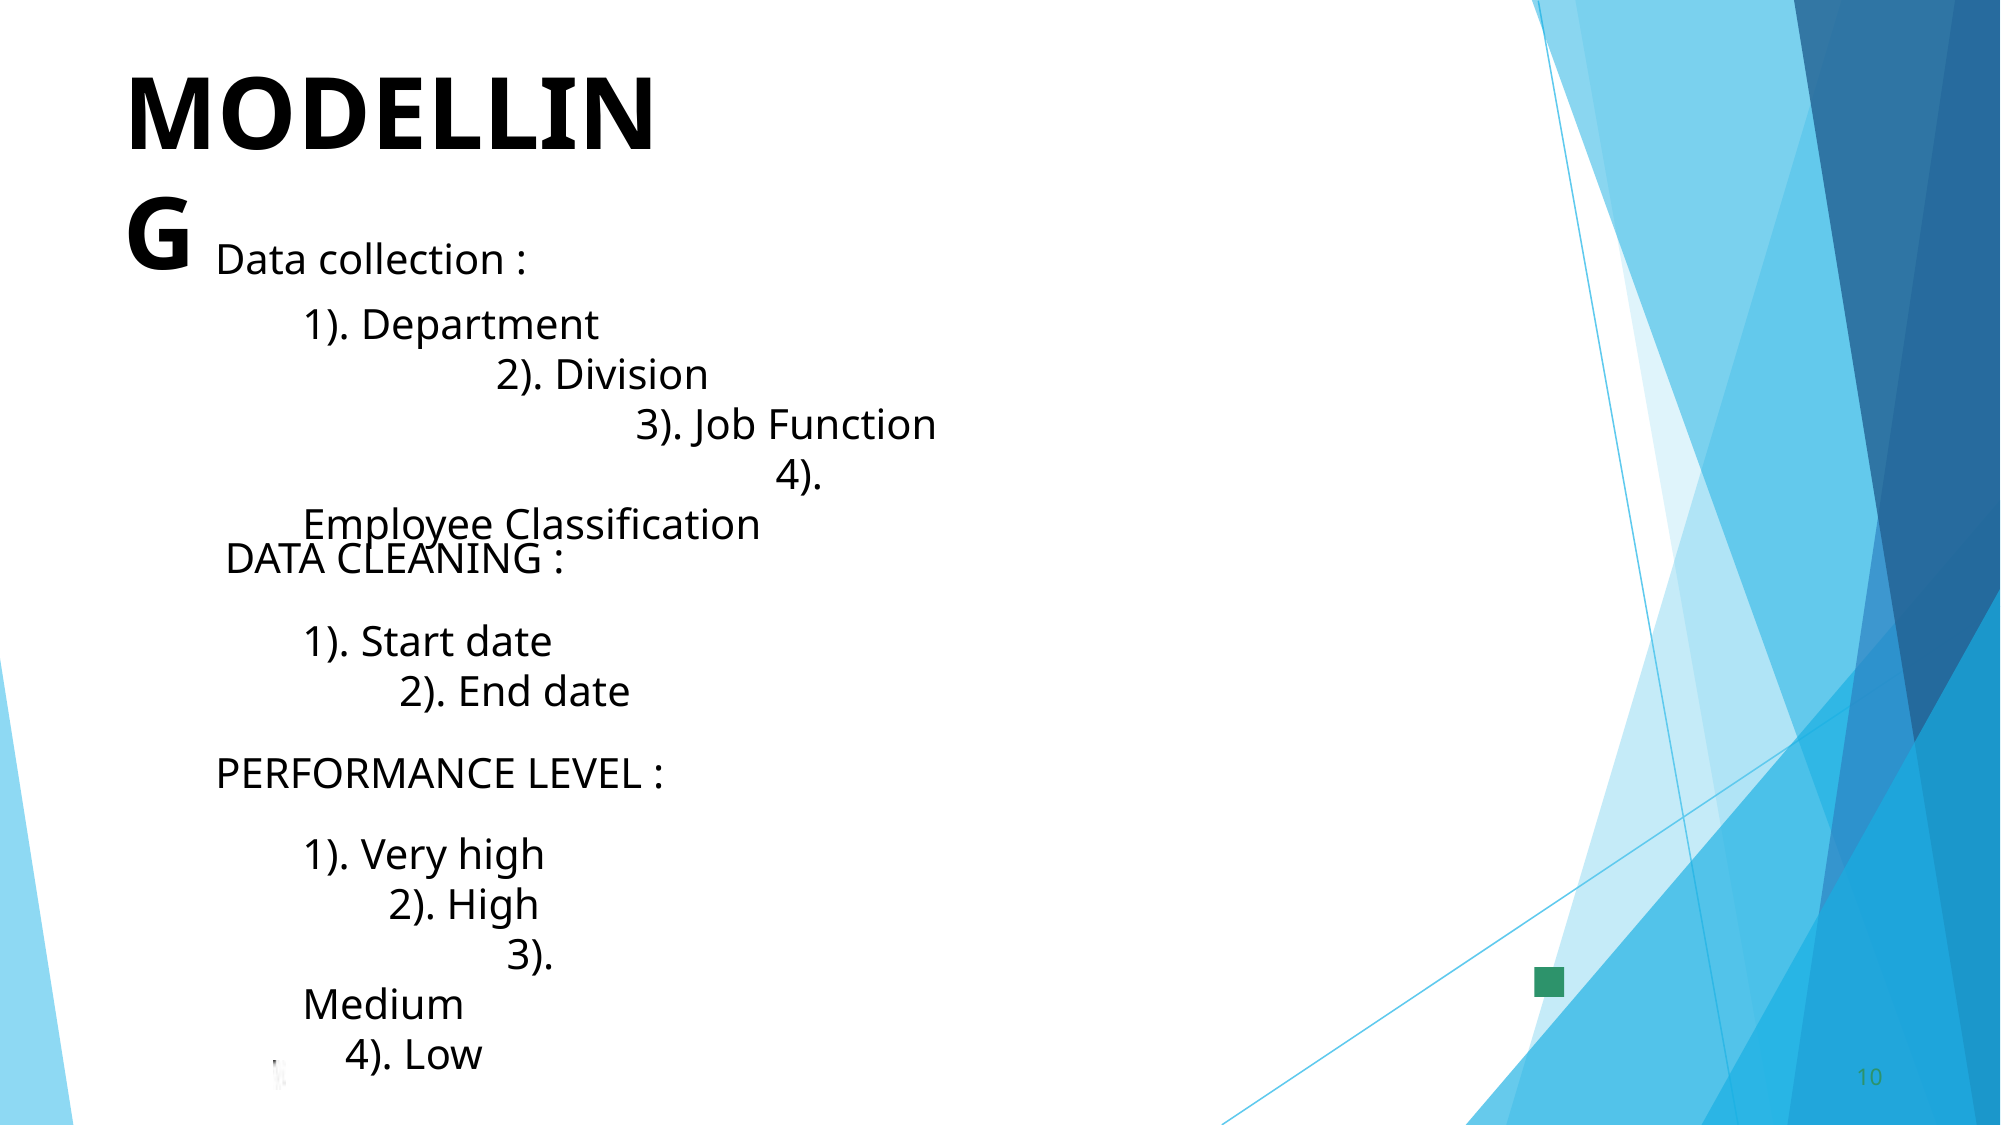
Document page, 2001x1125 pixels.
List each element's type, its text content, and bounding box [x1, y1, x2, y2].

text_box 1). Start date 2). End date [287, 606, 688, 722]
text_box 1). Very high 2). High 3). Medium 4). Low [287, 820, 726, 1086]
text_box 1). Department 2). Division 3). Job Function 4). Employee Classification [287, 290, 1014, 556]
text_box PERFORMANCE LEVEL : [200, 739, 776, 805]
text_box MODELLING [121, 47, 664, 290]
picture [273, 1060, 286, 1090]
text_box [1534, 967, 1565, 997]
text_box 10 [1849, 1061, 1888, 1095]
text_box DATA CLEANING : [200, 524, 625, 590]
text_box Data collection : [199, 224, 1188, 340]
